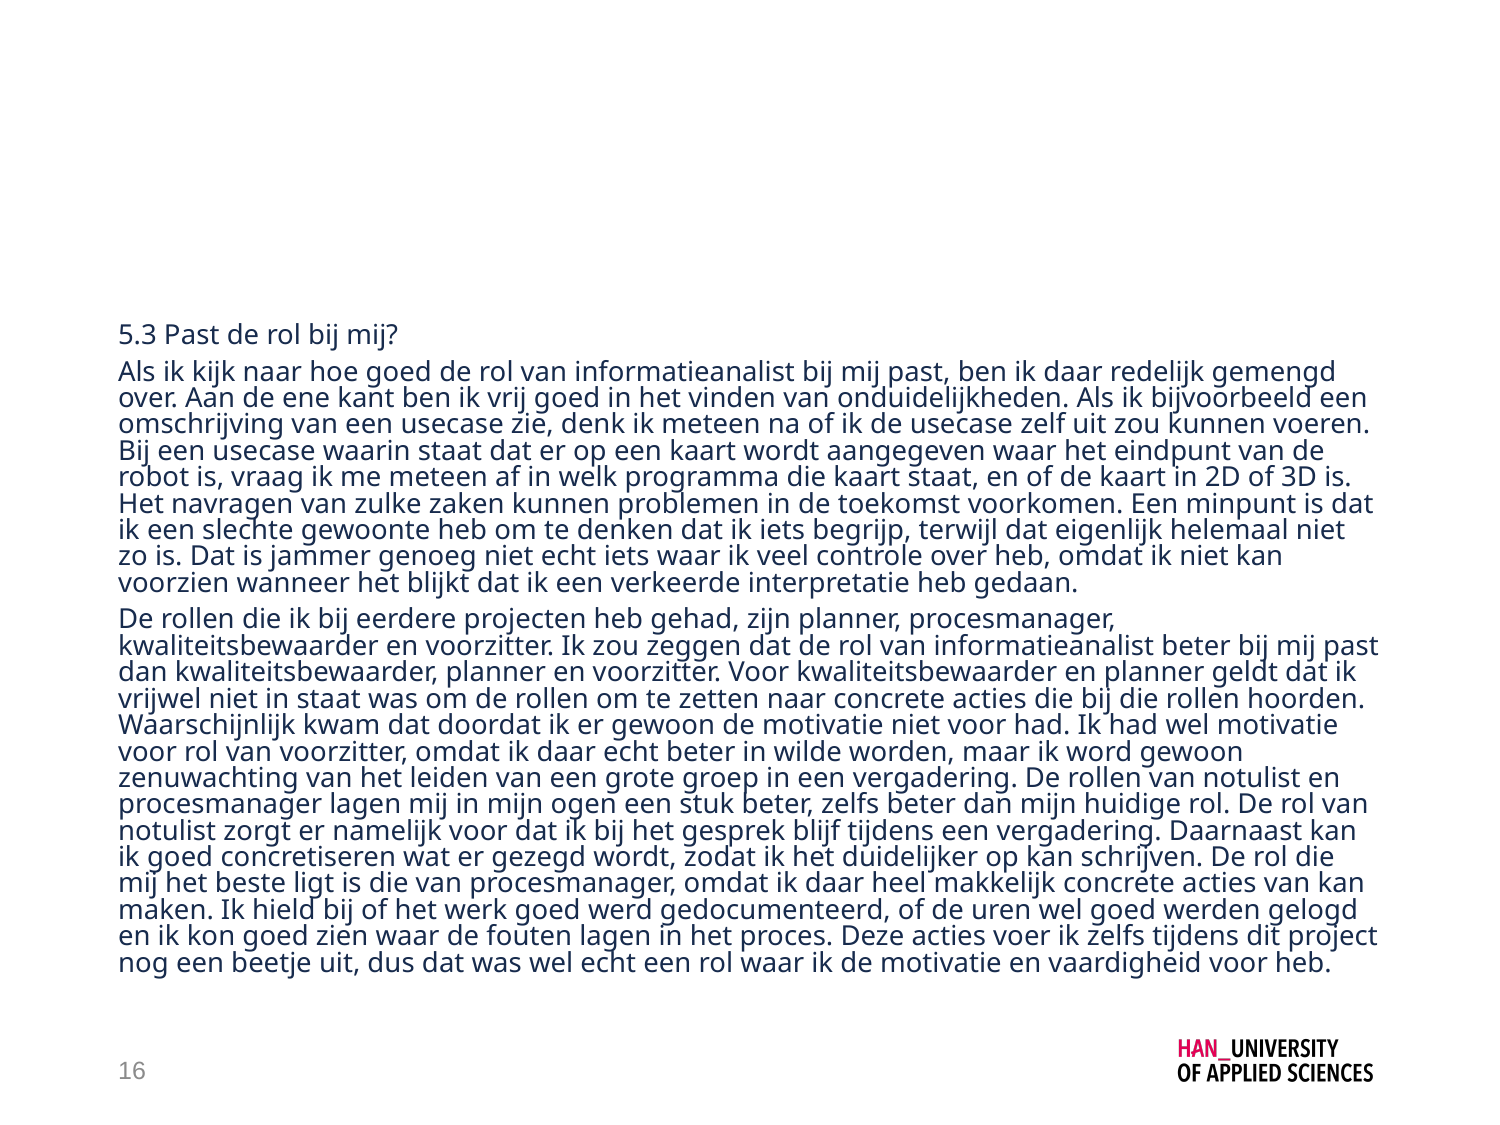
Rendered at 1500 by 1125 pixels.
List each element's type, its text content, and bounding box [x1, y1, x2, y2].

list 5.3 Past de rol bij mij? Als ik kijk naar hoe goed de rol van informatieanalist bij mij past, ben ik daar redelijk gemengd over. Aan de ene kant ben ik vrij goed in het vinden van onduidelijkheden. Als ik bijvoorbeeld een omschrijving van een usecase zie, denk ik meteen na of ik de usecase zelf uit zou kunnen voeren. Bij een usecase waarin staat dat er op een kaart wordt aangegeven waar het eindpunt van de robot is, vraag ik me meteen af in welk programma die kaart staat, en of de kaart in 2D of 3D is. Het navragen van zulke zaken kunnen problemen in de toekomst voorkomen. Een minpunt is dat ik een slechte gewoonte heb om te denken dat ik iets begrijp, terwijl dat eigenlijk helemaal niet zo is. Dat is jammer genoeg niet echt iets waar ik veel controle over heb, omdat ik niet kan voorzien wanneer het blijkt dat ik een verkeerde interpretatie heb gedaan. De rollen die ik bij eerdere projecten heb gehad, zijn planner, procesmanager, kwaliteitsbewaarder en voorzitter. Ik zou zeggen dat de rol van informatieanalist beter bij mij past dan kwaliteitsbewaarder, planner en voorzitter. Voor kwaliteitsbewaarder en planner geldt dat ik vrijwel niet in staat was om de rollen om te zetten naar concrete acties die bij die rollen hoorden. Waarschijnlijk kwam dat doordat ik er gewoon de motivatie niet voor had. Ik had wel motivatie voor rol van voorzitter, omdat ik daar echt beter in wilde worden, maar ik word gewoon zenuwachting van het leiden van een grote groep in een vergadering. De rollen van notulist en procesmanager lagen mij in mijn ogen een stuk beter, zelfs beter dan mijn huidige rol. De rol van notulist zorgt er namelijk voor dat ik bij het gesprek blijf tijdens een vergadering. Daarnaast kan ik goed concretiseren wat er gezegd wordt, zodat ik het duidelijker op kan schrijven. De rol die mij het beste ligt is die van procesmanager, omdat ik daar heel makkelijk concrete acties van kan maken. Ik hield bij of het werk goed werd gedocumenteerd, of de uren wel goed werden gelogd en ik kon goed zien waar de fouten lagen in het proces. Deze acties voer ik zelfs tijdens dit project nog een beetje uit, dus dat was wel echt een rol waar ik de motivatie en vaardigheid voor heb. [103, 315, 1397, 1015]
slide_number 16 [103, 1039, 441, 1100]
picture [1172, 1021, 1396, 1119]
